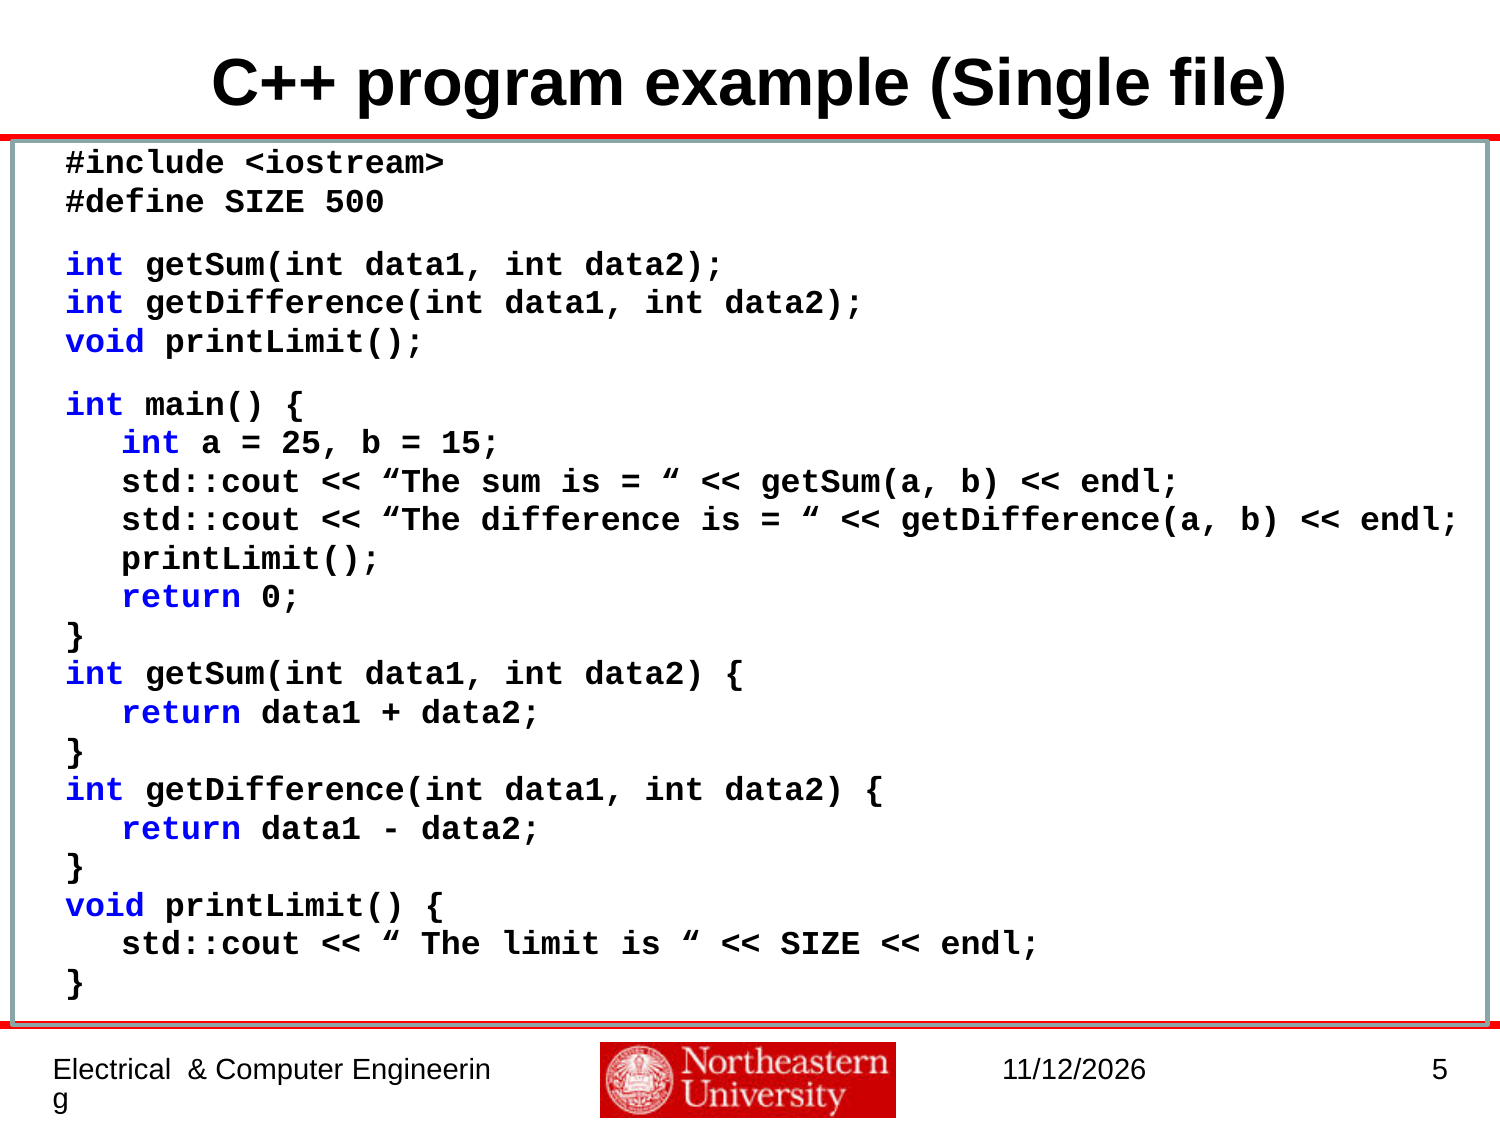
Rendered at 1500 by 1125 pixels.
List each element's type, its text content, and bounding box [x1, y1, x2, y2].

footer Electrical & Computer Engineering [37, 1042, 513, 1121]
title C++ program example (Single file) [12, 15, 1488, 139]
slide_number 5 [1375, 1042, 1464, 1121]
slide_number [986, 1042, 1338, 1121]
picture [600, 1042, 896, 1118]
text_box [10, 139, 1490, 1027]
